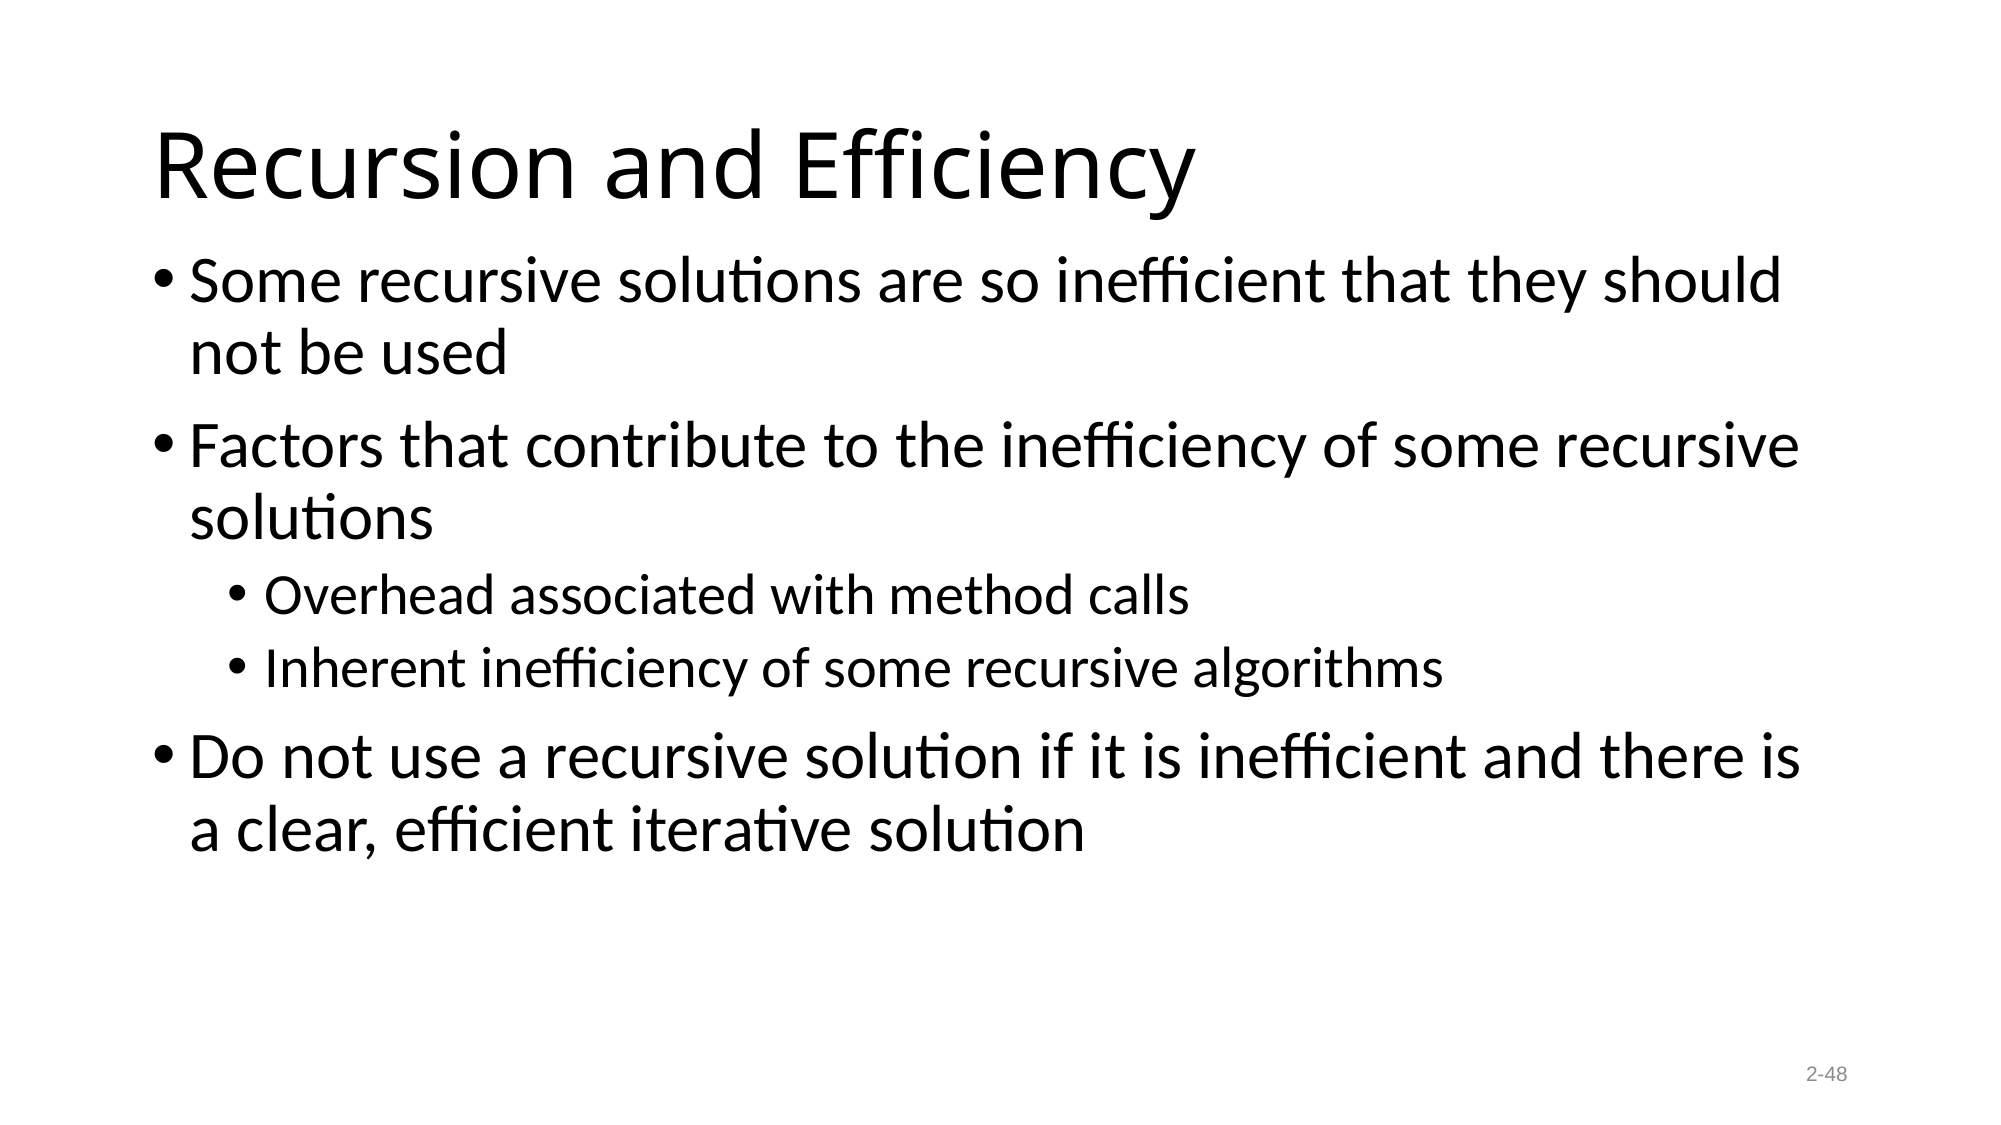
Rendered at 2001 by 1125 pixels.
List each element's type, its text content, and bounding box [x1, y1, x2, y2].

title Recursion and Efficiency [137, 59, 1863, 237]
list Some recursive solutions are so inefficient that they should not be used Factors that contribute to the inefficiency of some recursive solutions Overhead associated with method calls Inherent inefficiency of some recursive algorithms Do not use a recursive solution if it is inefficient and there is a clear, efficient iterative solution [137, 237, 1863, 1038]
slide_number 2-48 [1412, 1042, 1863, 1103]
